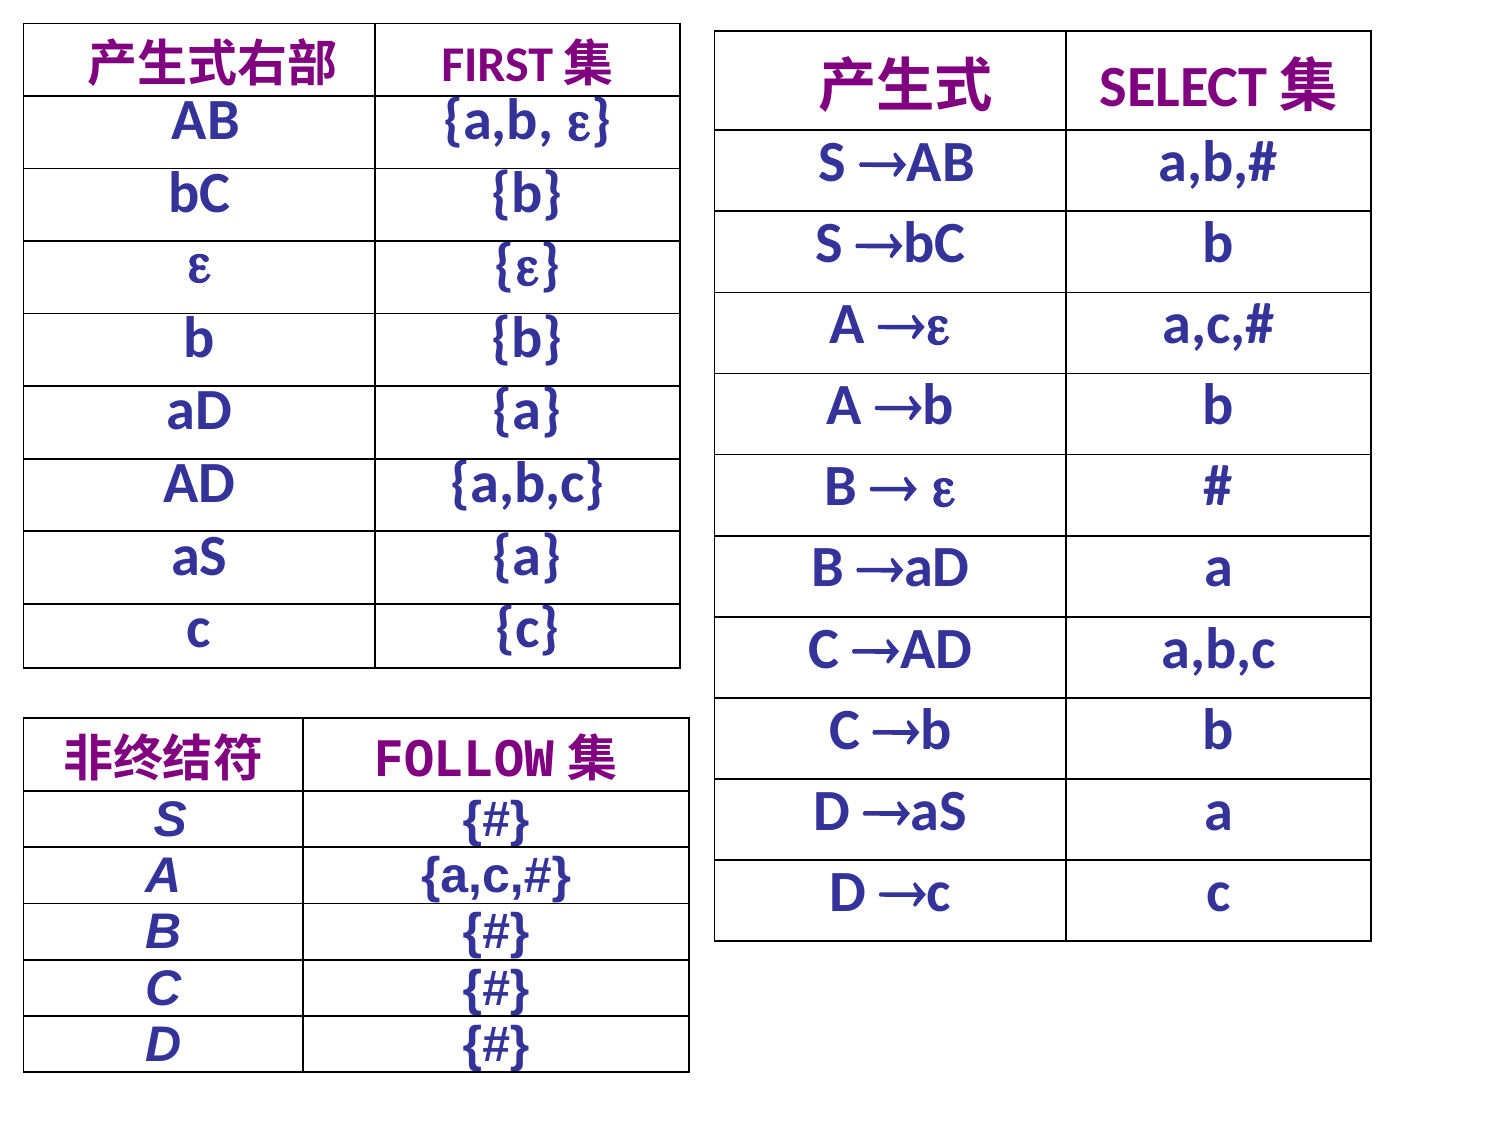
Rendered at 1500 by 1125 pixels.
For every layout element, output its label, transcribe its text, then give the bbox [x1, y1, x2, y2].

table_cell {a,c,#} [304, 848, 688, 903]
table_cell AB [24, 97, 374, 168]
table_cell D aS [715, 780, 1065, 859]
table_cell A [24, 848, 302, 903]
table_cell C [24, 961, 302, 1015]
table_cell {#} [304, 1017, 688, 1071]
table_cell S [24, 792, 302, 846]
table_header 产生式 [715, 32, 1065, 129]
table_cell {a} [376, 387, 679, 458]
table_cell C AD [715, 618, 1065, 697]
table_cell b [1067, 699, 1370, 778]
table_header 产生式右部 [24, 24, 374, 95]
table_cell {b} [376, 169, 679, 240]
table_cell {#} [304, 961, 688, 1015]
table_cell c [1067, 861, 1370, 940]
table_cell A  [715, 293, 1065, 373]
table_cell D c [715, 861, 1065, 940]
table_cell {} [376, 242, 679, 313]
table_header 非终结符 [24, 719, 302, 790]
table_cell B   [715, 455, 1065, 535]
table_cell {#} [304, 792, 688, 846]
table_cell {a} [376, 532, 679, 603]
table_cell {#} [304, 904, 688, 959]
table_header SELECT集 [1067, 32, 1370, 129]
table_cell b [24, 314, 374, 385]
table_cell c [24, 605, 374, 667]
table_cell {a,b, } [376, 97, 679, 168]
table_cell a,c,# [1067, 293, 1370, 373]
table_cell aD [24, 387, 374, 458]
table_cell # [1067, 455, 1370, 535]
table_cell a,b,c [1067, 618, 1370, 697]
table_cell b [1067, 374, 1370, 454]
table_cell D [24, 1017, 302, 1071]
table_cell AD [24, 460, 374, 530]
table_cell  [24, 242, 374, 313]
table_cell {b} [376, 314, 679, 385]
table_cell a [1067, 537, 1370, 616]
table_cell a [1067, 780, 1370, 859]
table_cell A b [715, 374, 1065, 454]
table_cell B [24, 904, 302, 959]
table_cell bC [24, 169, 374, 240]
table_header FIRST集 [376, 24, 679, 95]
table_cell {c} [376, 605, 679, 667]
table_cell aS [24, 532, 374, 603]
table_cell a,b,# [1067, 131, 1370, 210]
table_cell S bC [715, 212, 1065, 292]
table_cell B aD [715, 537, 1065, 616]
table_cell S AB [715, 131, 1065, 210]
table_header FOLLOW集 [304, 719, 688, 790]
table_cell b [1067, 212, 1370, 292]
table_cell C b [715, 699, 1065, 778]
table_cell {a,b,c} [376, 460, 679, 530]
